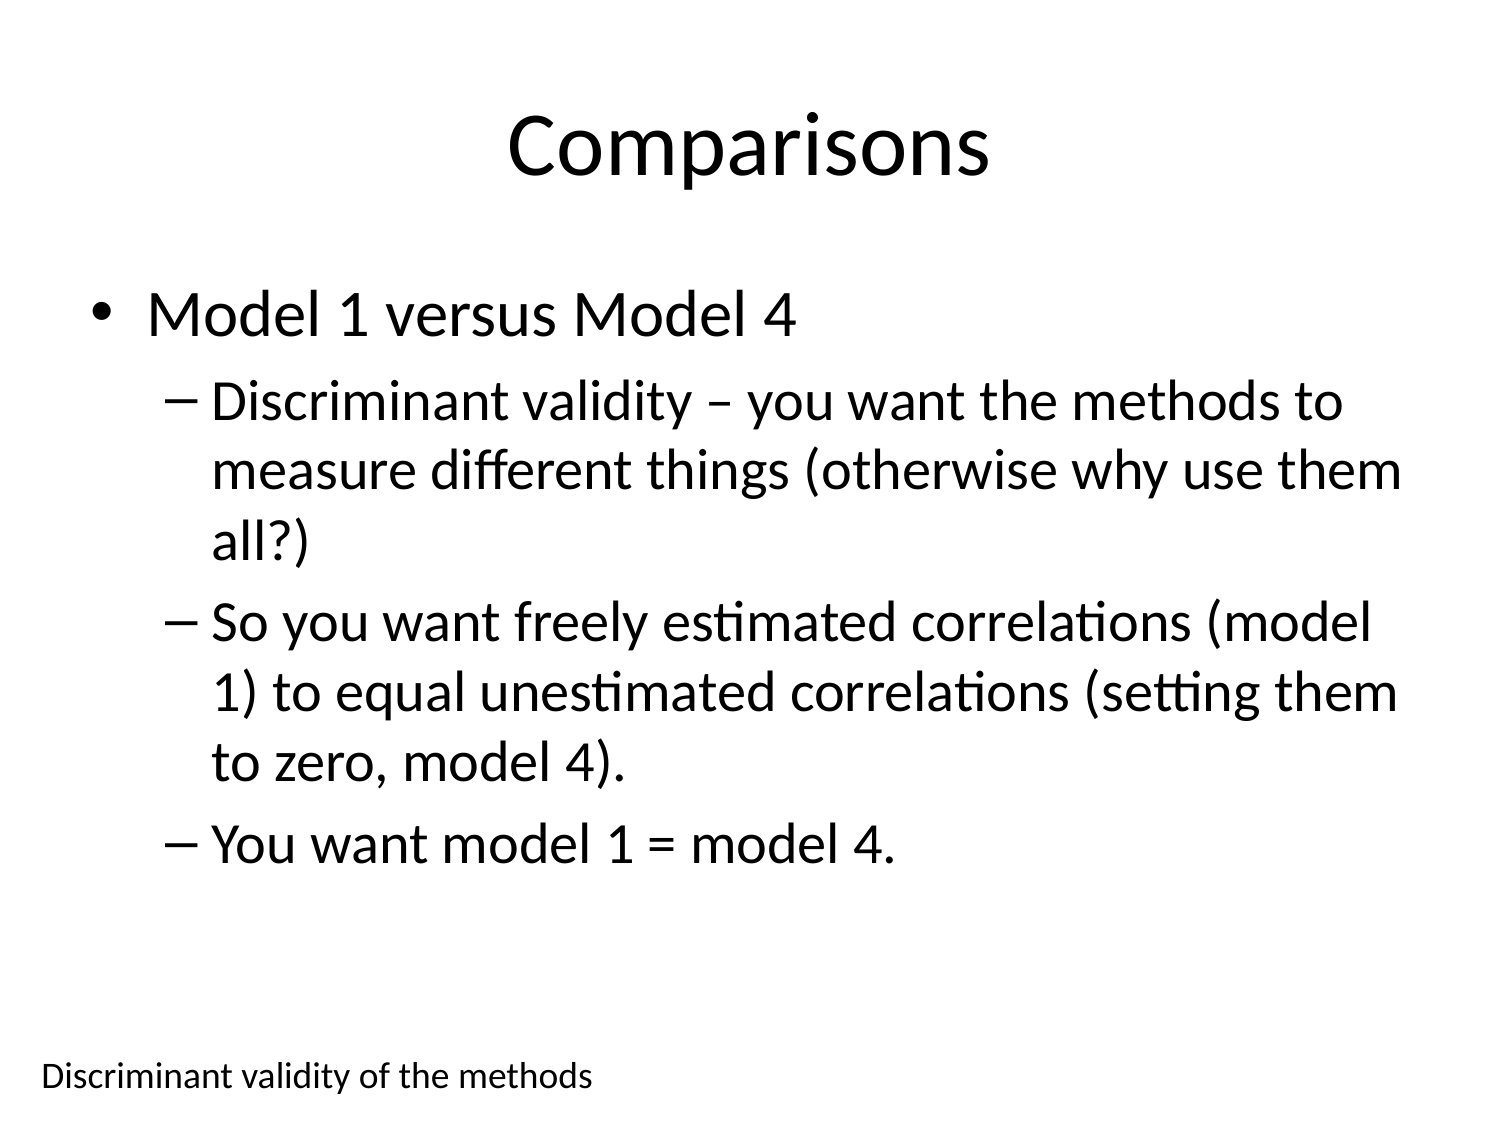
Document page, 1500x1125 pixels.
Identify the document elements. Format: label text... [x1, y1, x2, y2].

title Comparisons [75, 45, 1425, 233]
list Model 1 versus Model 4 Discriminant validity – you want the methods to measure different things (otherwise why use them all?) So you want freely estimated correlations (model 1) to equal unestimated correlations (setting them to zero, model 4). You want model 1 = model 4. [75, 262, 1425, 1005]
text_box Discriminant validity of the methods [26, 1043, 609, 1103]
